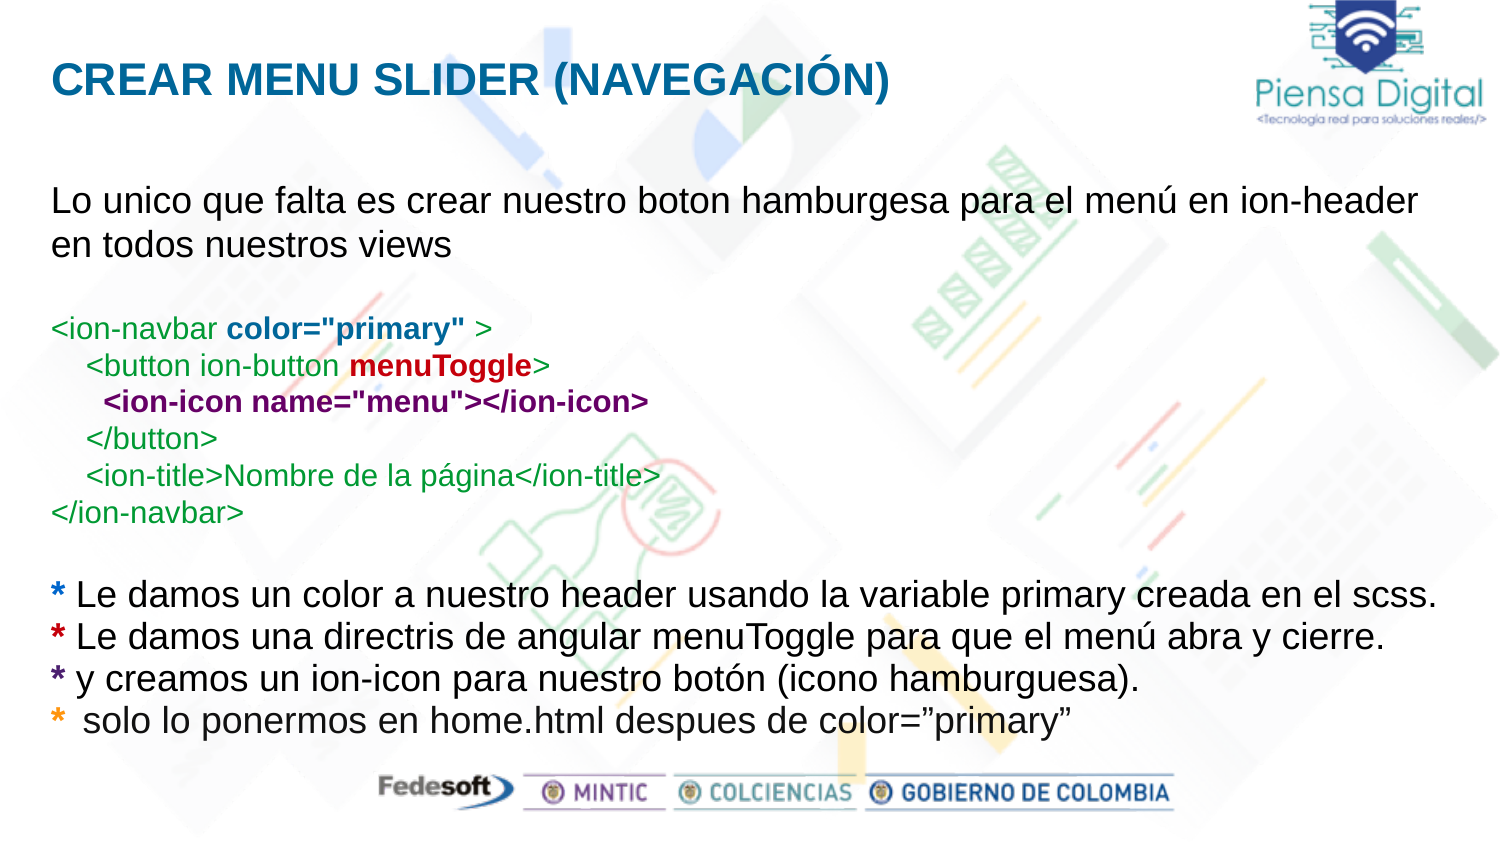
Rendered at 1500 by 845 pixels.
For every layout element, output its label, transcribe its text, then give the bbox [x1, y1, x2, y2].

list Lo unico que falta es crear nuestro boton hamburgesa para el menú en ion-header en todos nuestros views <ion-navbar color="primary" > <button ion-button menuToggle> <ion-icon name="menu"></ion-icon> </button> <ion-title>Nombre de la página</ion-title> </ion-navbar> * Le damos un color a nuestro header usando la variable primary creada en el scss. * Le damos una directris de angular menuToggle para que el menú abra y cierre. * y creamos un ion-icon para nuestro botón (icono hamburguesa). * solo lo ponermos en home.html despues de color=”primary” [50, 177, 1443, 694]
title CREAR MENU SLIDER (NAVEGACIÓN) [51, 33, 1449, 124]
picture [0, 0, 1500, 844]
